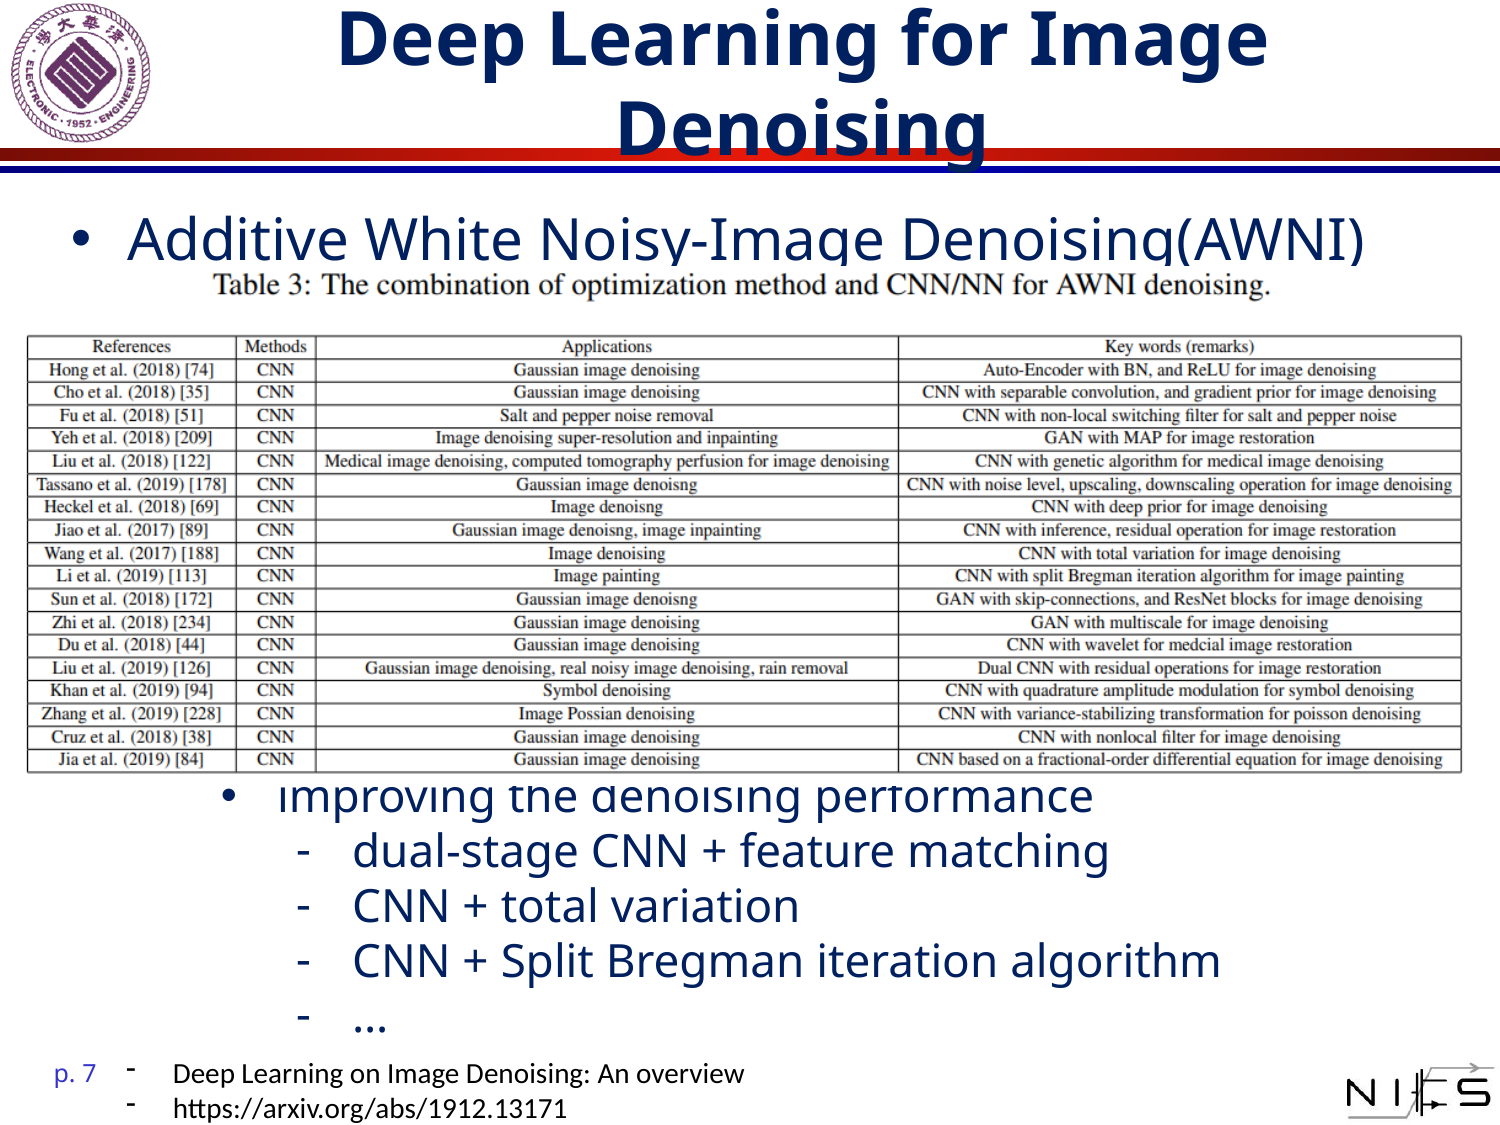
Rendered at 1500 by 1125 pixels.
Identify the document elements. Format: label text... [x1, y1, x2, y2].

text_box Deep Learning on Image Denoising: An overview https://arxiv.org/abs/1912.13171 [111, 1046, 1389, 1125]
picture [0, 0, 160, 148]
title Deep Learning for Image Denoising [158, 17, 1447, 143]
picture [1389, 1058, 1500, 1125]
slide_number p. 7 [0, 1049, 111, 1125]
text_box Additive White Noisy-Image Denoising(AWNI) NN + optimization method insight: optimization methods: good perform. yet manual setting discriminative learning: fast yet not flexible improving denoising speed GAN + MAP greedy and transfer learning strategies + CNN … improving the denoising performance dual-stage CNN + feature matching CNN + total variation CNN + Split Bregman iteration algorithm … [55, 794, 1480, 1040]
picture [0, 266, 1500, 786]
text_box Additive White Noisy-Image Denoising(AWNI) NN + optimization method insight: optimization methods: good perform. yet manual setting discriminative learning: fast yet not flexible improving denoising speed GAN + MAP greedy and transfer learning strategies + CNN … improving the denoising performance dual-stage CNN + feature matching CNN + total variation CNN + Split Bregman iteration algorithm … [55, 194, 1480, 265]
